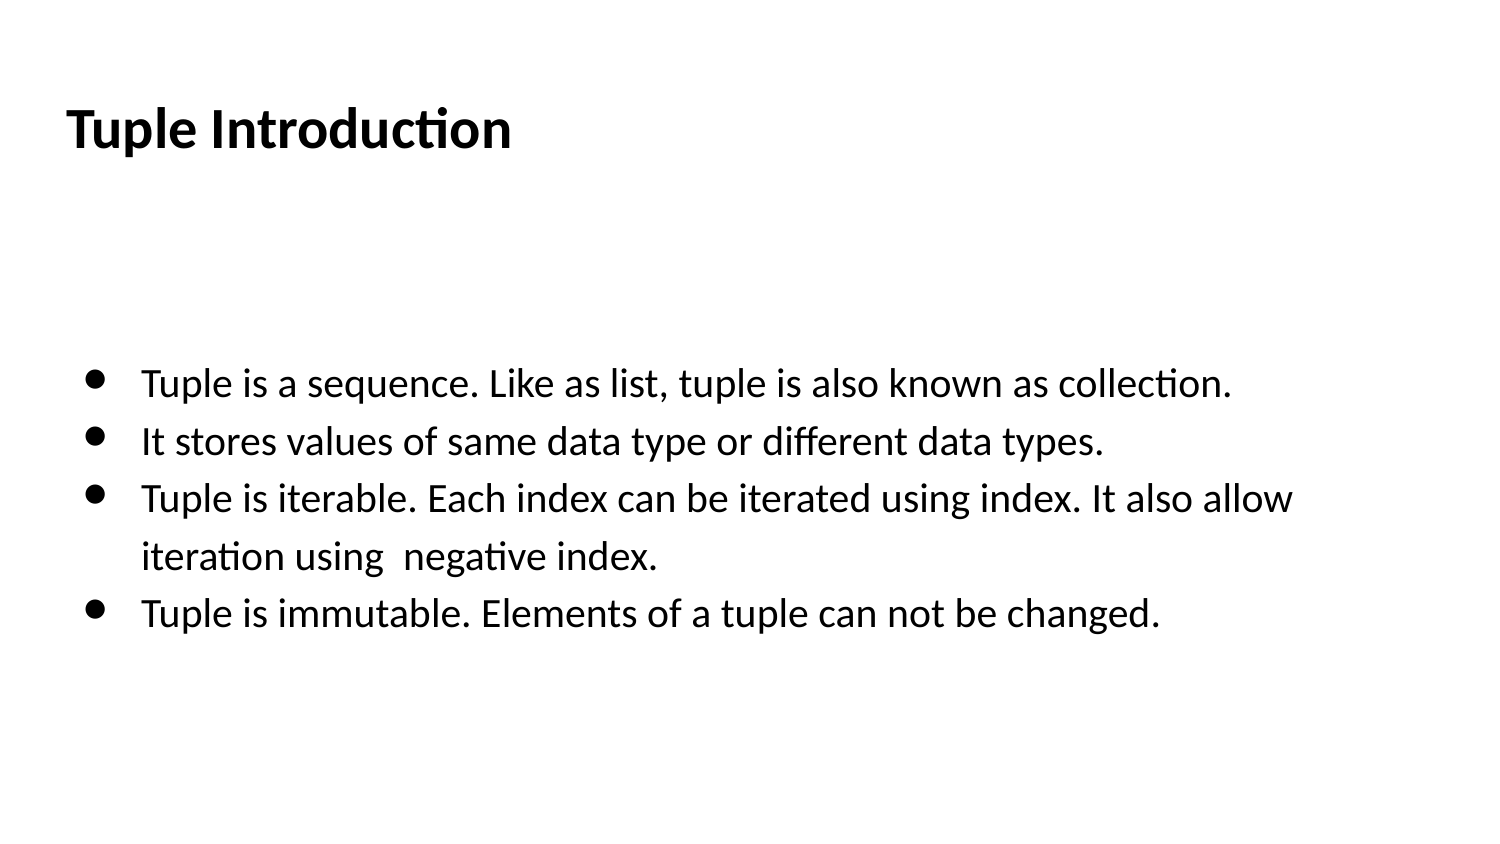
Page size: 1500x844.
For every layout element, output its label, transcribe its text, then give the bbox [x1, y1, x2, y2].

list Tuple is a sequence. Like as list, tuple is also known as collection. It stores values of same data type or different data types. Tuple is iterable. Each index can be iterated using index. It also allow iteration using negative index. Tuple is immutable. Elements of a tuple can not be changed. [51, 189, 1449, 796]
title Tuple Introduction [51, 72, 1449, 167]
